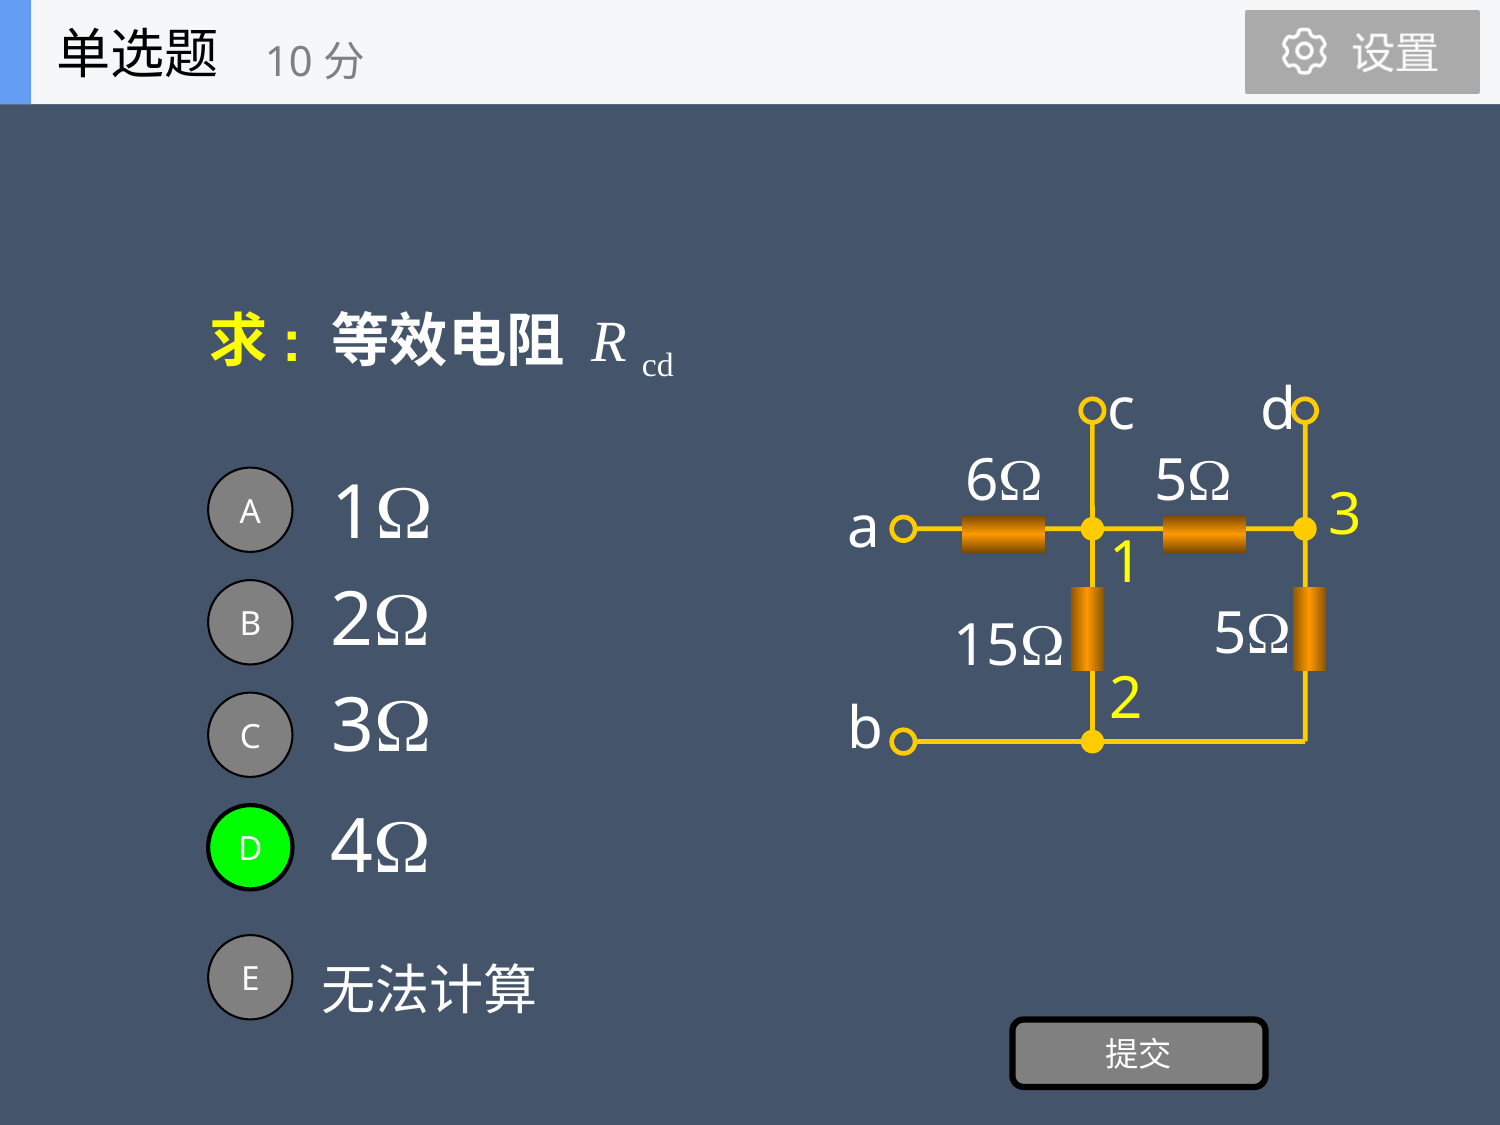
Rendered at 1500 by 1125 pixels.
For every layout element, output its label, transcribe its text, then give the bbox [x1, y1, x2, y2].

text_box [149, 105, 1350, 456]
text_box 无法计算 [306, 935, 570, 1041]
text_box E [207, 934, 294, 1021]
text_box 3 [316, 700, 520, 807]
text_box B [207, 579, 294, 666]
text_box D [207, 804, 294, 891]
text_box 2 [315, 595, 519, 701]
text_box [832, 363, 1327, 768]
text_box 1 [317, 487, 520, 594]
picture [1245, 10, 1480, 94]
text_box 4 [315, 822, 519, 928]
text_box 提交 [1011, 1018, 1267, 1089]
text_box C [207, 691, 294, 778]
text_box 3 [1327, 469, 1373, 554]
text_box 求: 等效电阻 R cd [195, 295, 717, 391]
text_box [0, 0, 1500, 105]
text_box A [207, 466, 294, 553]
